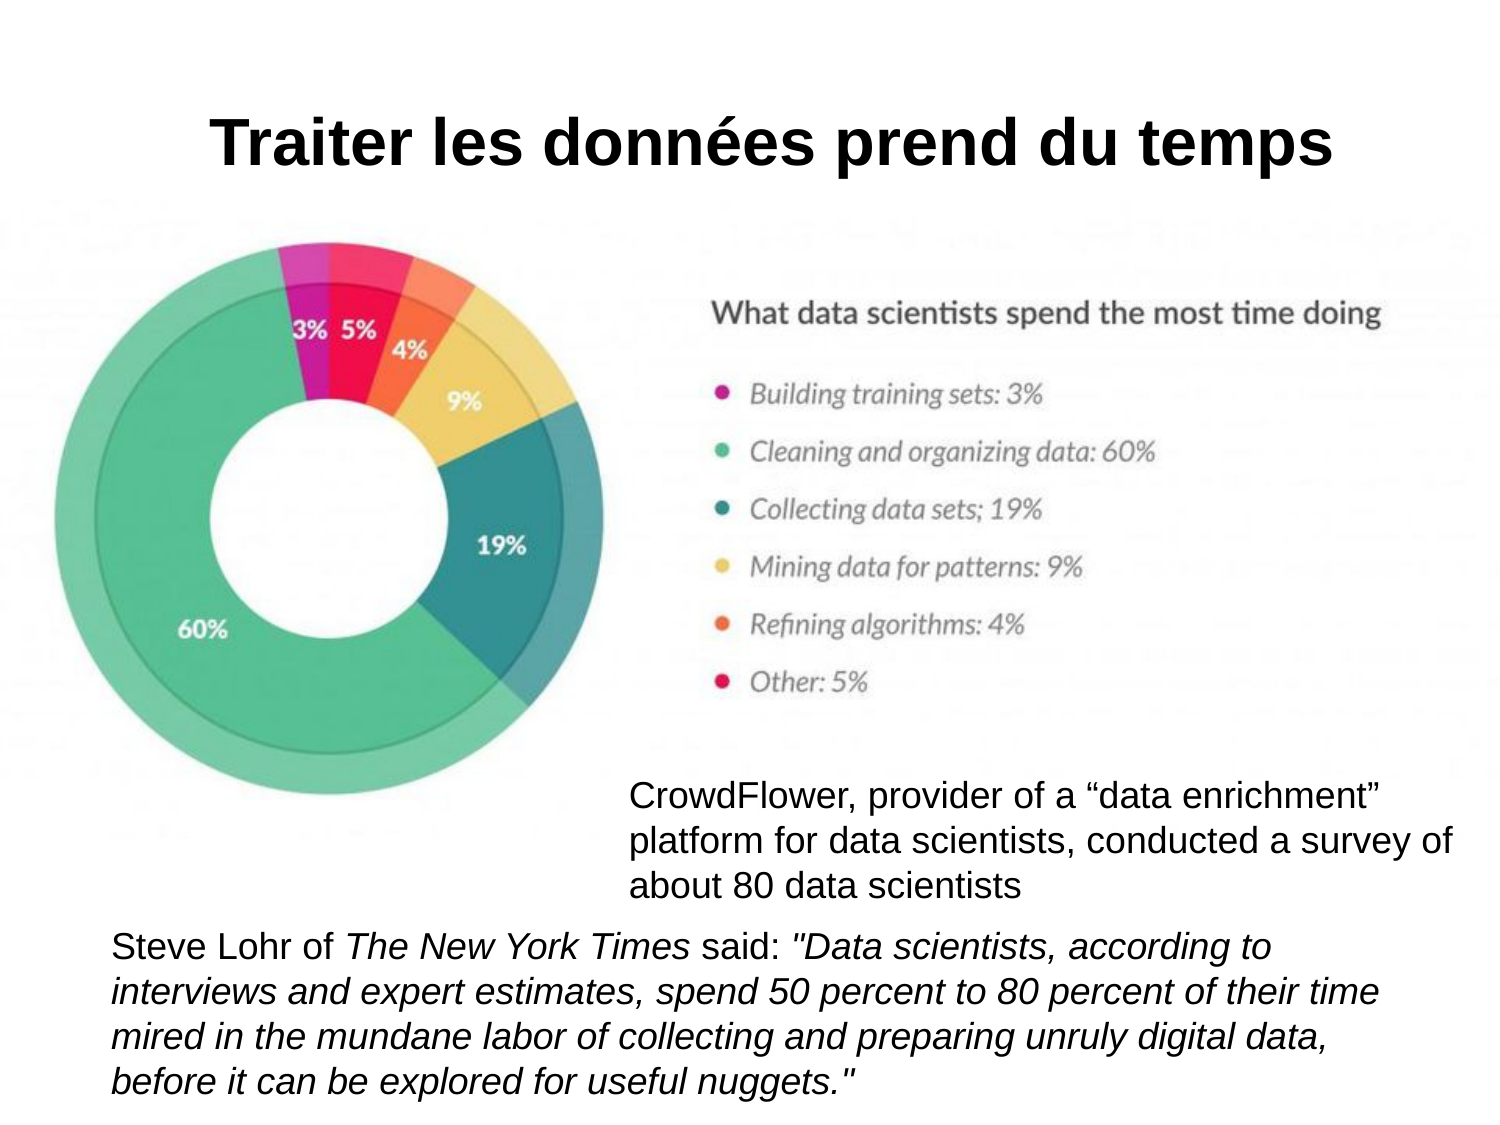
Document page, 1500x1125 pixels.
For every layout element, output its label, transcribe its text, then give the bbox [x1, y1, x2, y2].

picture [0, 199, 1500, 840]
text_box CrowdFlower, provider of a “data enrichment” platform for data scientists, conducted a survey of about 80 data scientists [613, 847, 1500, 913]
title Traiter les données prend du temps [75, 45, 1471, 198]
text_box Steve Lohr of The New York Times said: "Data scientists, according to interviews and expert estimates, spend 50 percent to 80 percent of their time mired in the mundane labor of collecting and preparing unruly digital data, before it can be explored for useful nuggets." [96, 914, 1420, 1110]
